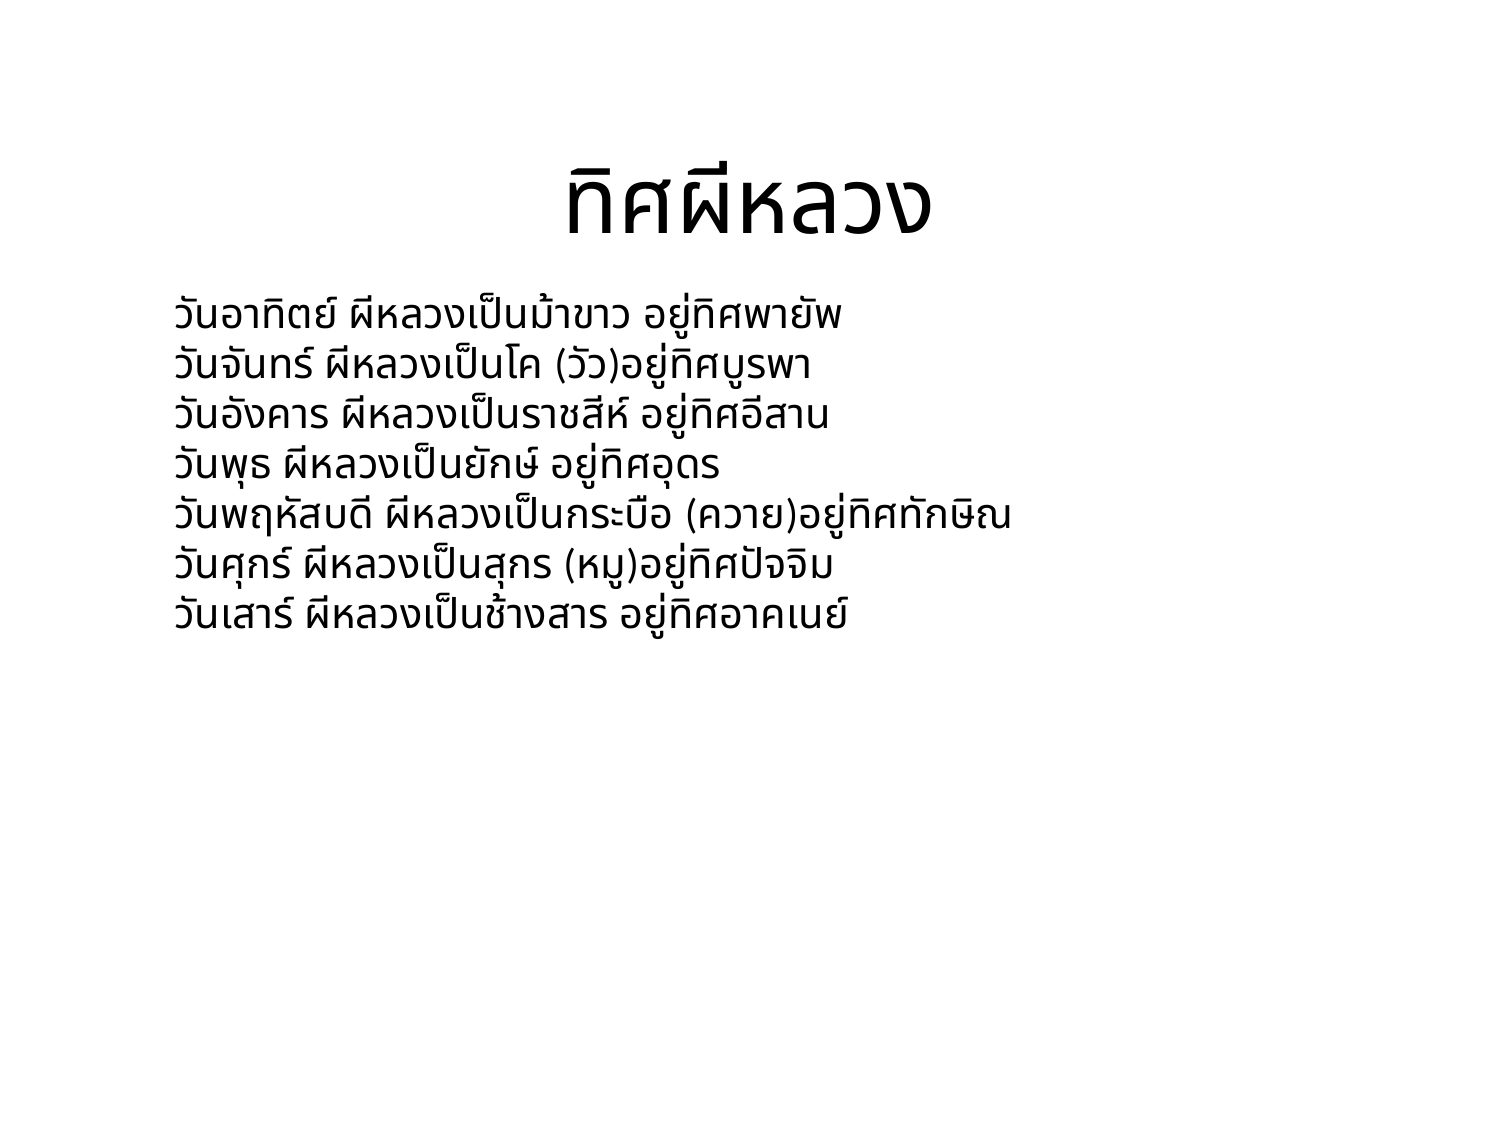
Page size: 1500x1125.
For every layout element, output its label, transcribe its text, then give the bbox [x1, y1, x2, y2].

subtitle วันอาทิตย์ ผีหลวงเป็นม้าขาว อยู่ทิศพายัพ วันจันทร์ ผีหลวงเป็นโค (วัว)อยู่ทิศบูรพา วันอังคาร ผีหลวงเป็นราชสีห์ อยู่ทิศอีสาน วันพุธ ผีหลวงเป็นยักษ์ อยู่ทิศอุดร วันพฤหัสบดี ผีหลวงเป็นกระบือ (ควาย)อยู่ทิศทักษิณ วันศุกร์ ผีหลวงเป็นสุกร (หมู)อยู่ทิศปัจจิม วันเสาร์ ผีหลวงเป็นช้างสาร อยู่ทิศอาคเนย์ [159, 278, 1275, 925]
title ทิศผีหลวง [112, 125, 1388, 268]
